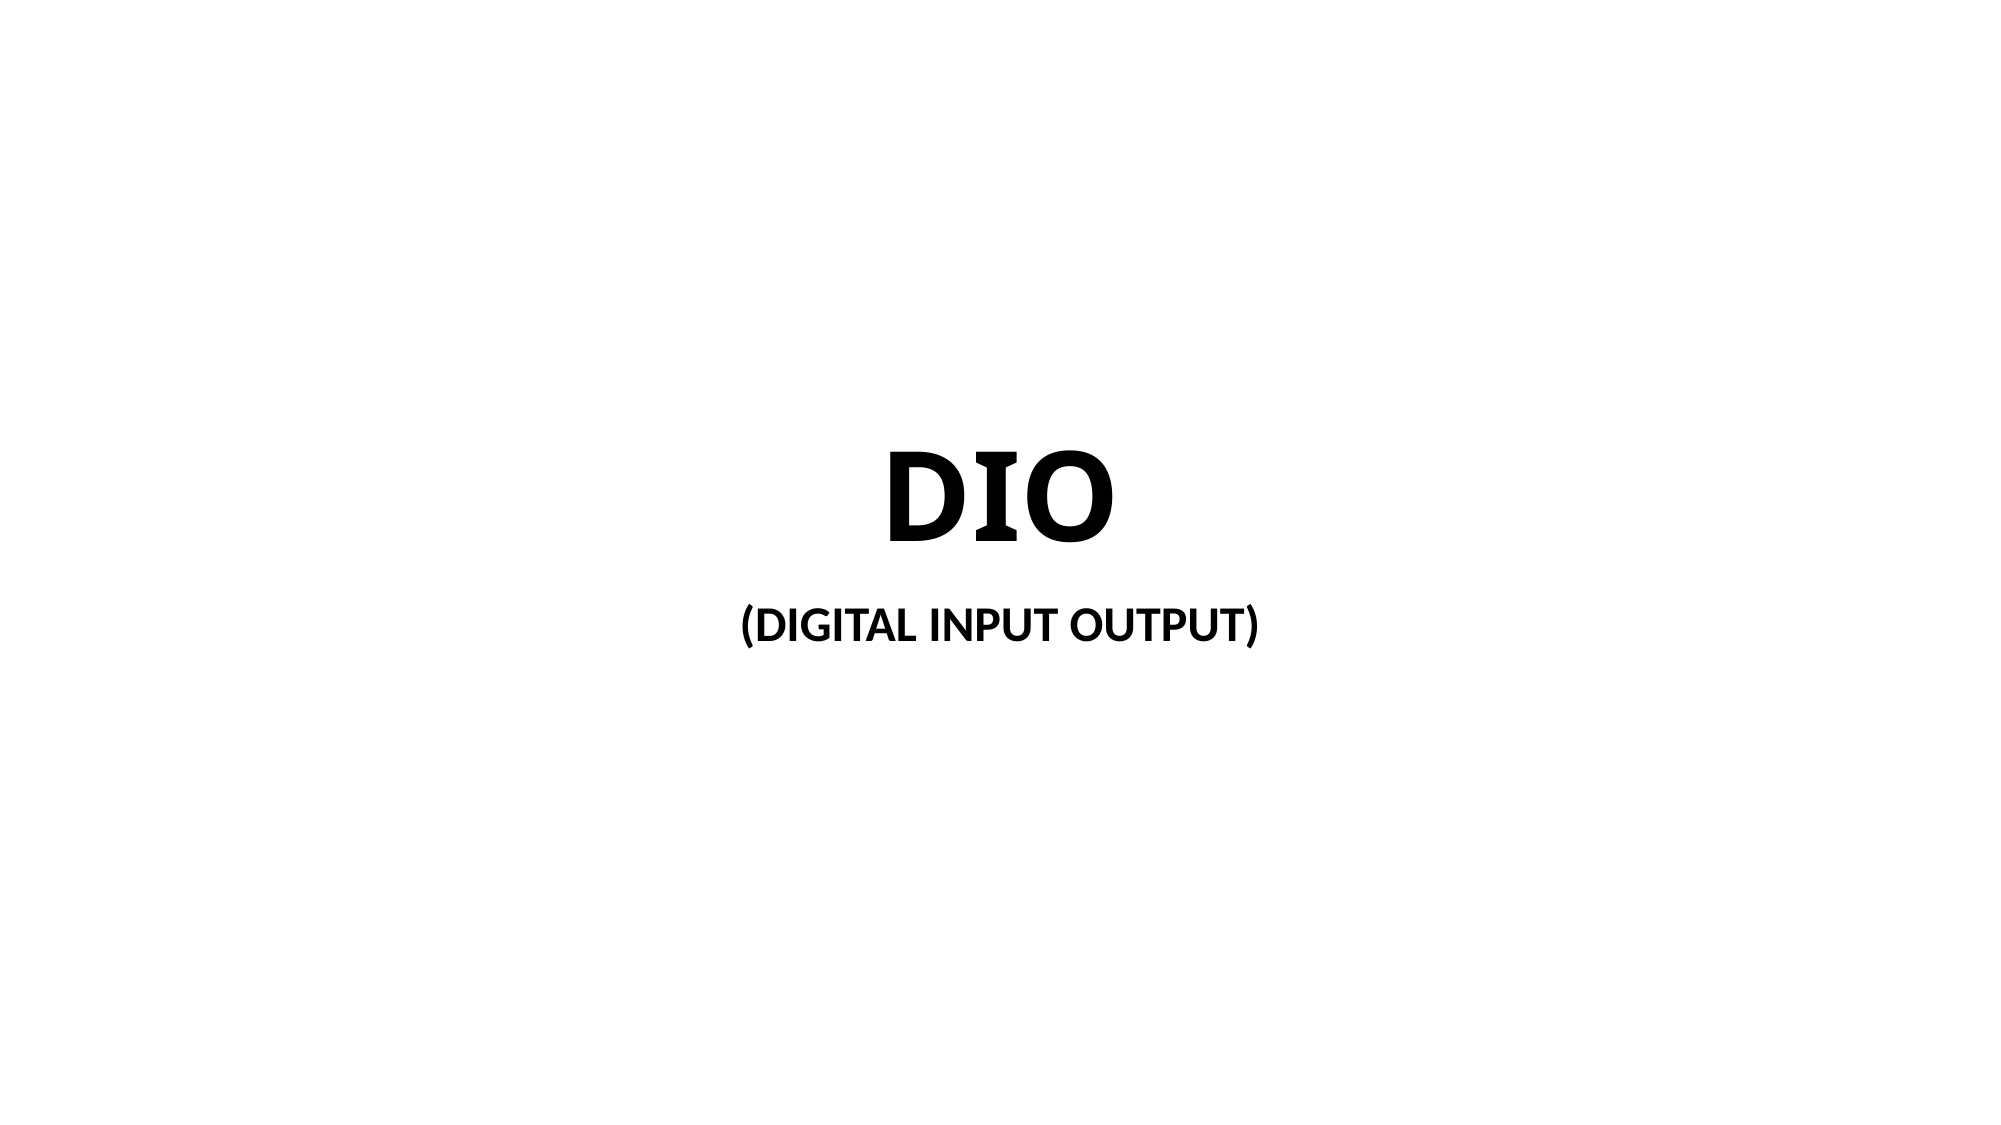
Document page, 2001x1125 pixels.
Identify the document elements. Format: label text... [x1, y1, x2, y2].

title DIO [249, 184, 1750, 576]
subtitle (DIGITAL INPUT OUTPUT) [249, 590, 1750, 863]
